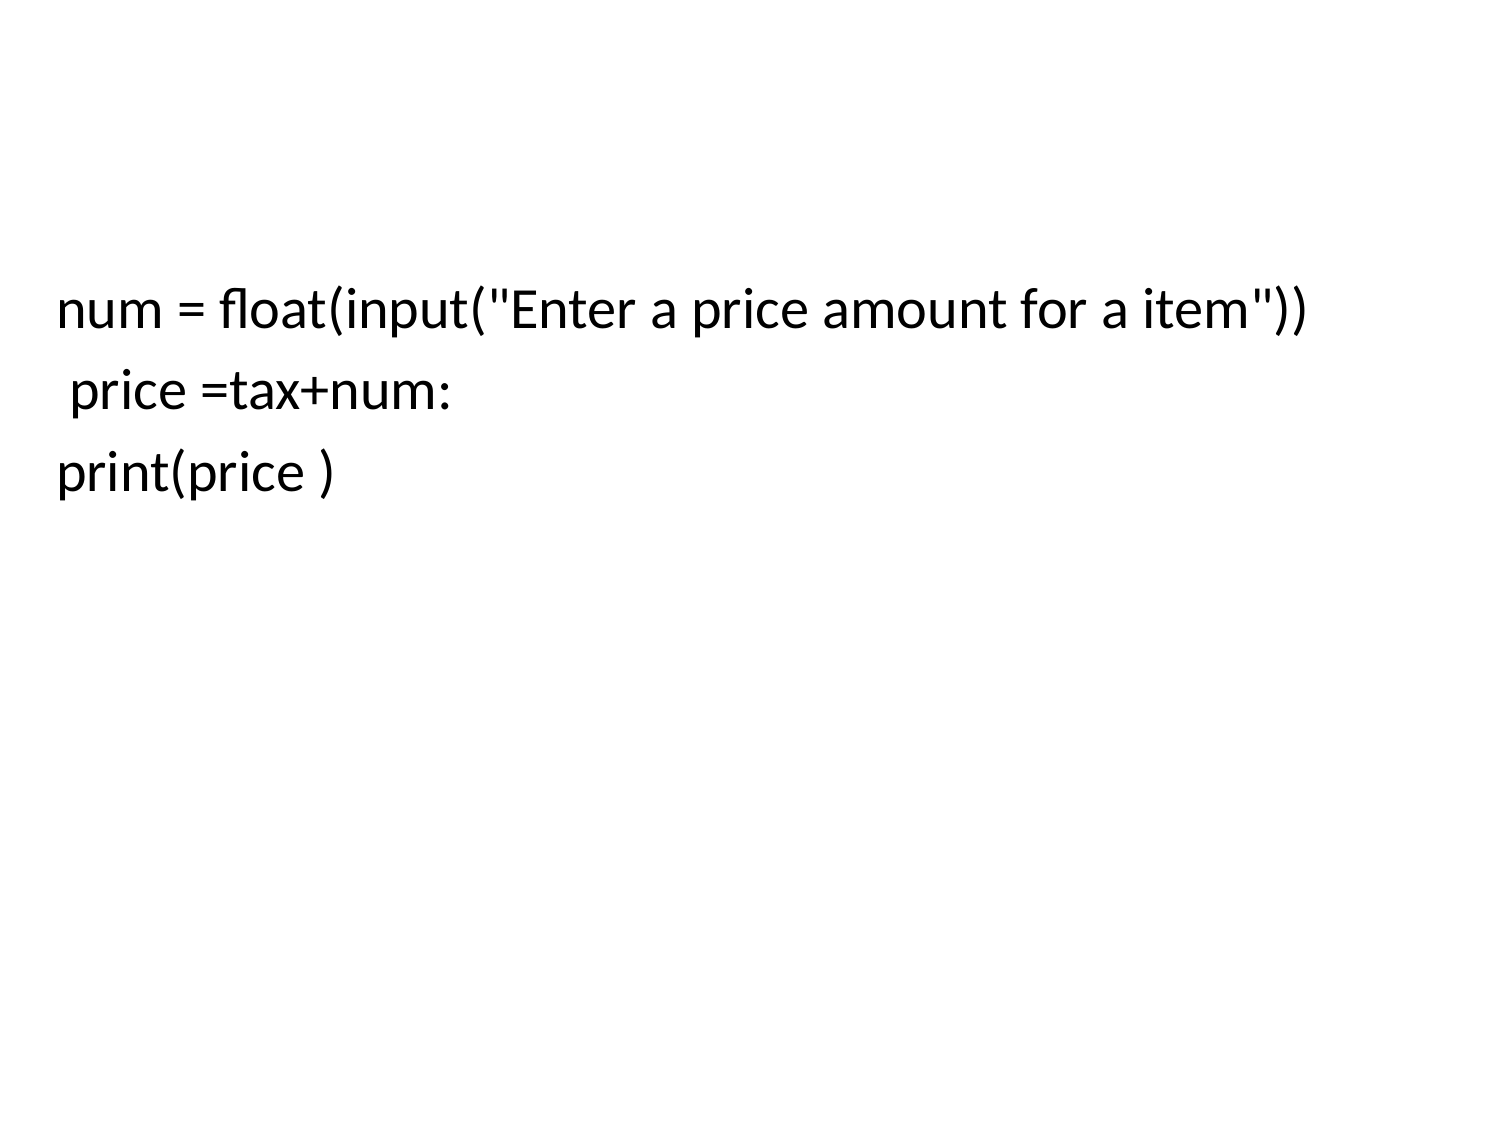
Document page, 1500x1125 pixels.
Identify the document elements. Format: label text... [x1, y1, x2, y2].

list num = float(input("Enter a price amount for a item")) price =tax+num: print(price ) [41, 262, 1459, 1005]
